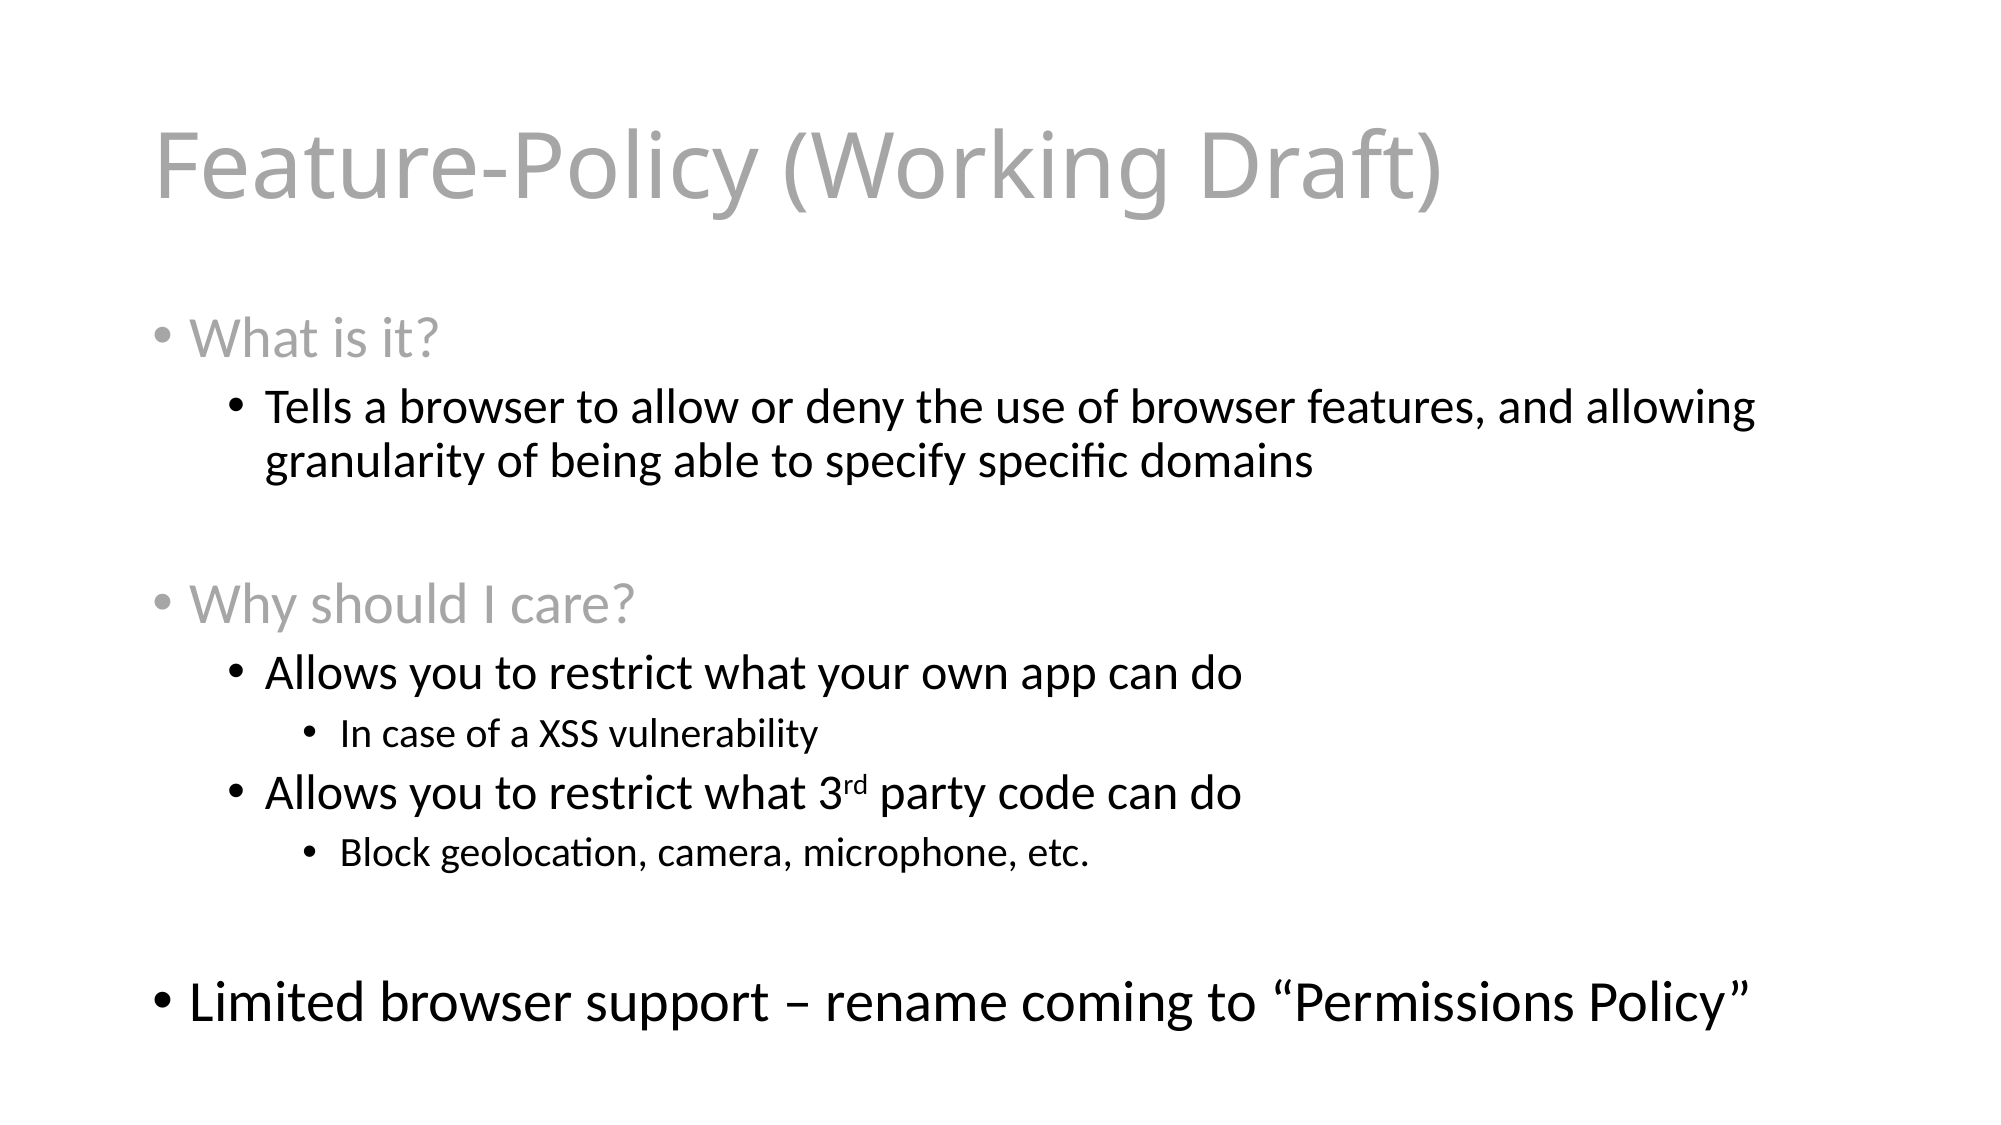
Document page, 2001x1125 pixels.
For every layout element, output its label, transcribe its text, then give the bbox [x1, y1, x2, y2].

list What is it? Tells a browser to allow or deny the use of browser features, and allowing granularity of being able to specify specific domains Why should I care? Allows you to restrict what your own app can do In case of a XSS vulnerability Allows you to restrict what 3rd party code can do Block geolocation, camera, microphone, etc. Limited browser support – rename coming to “Permissions Policy” [137, 299, 1863, 1103]
title Feature-Policy (Working Draft) [137, 59, 1863, 278]
